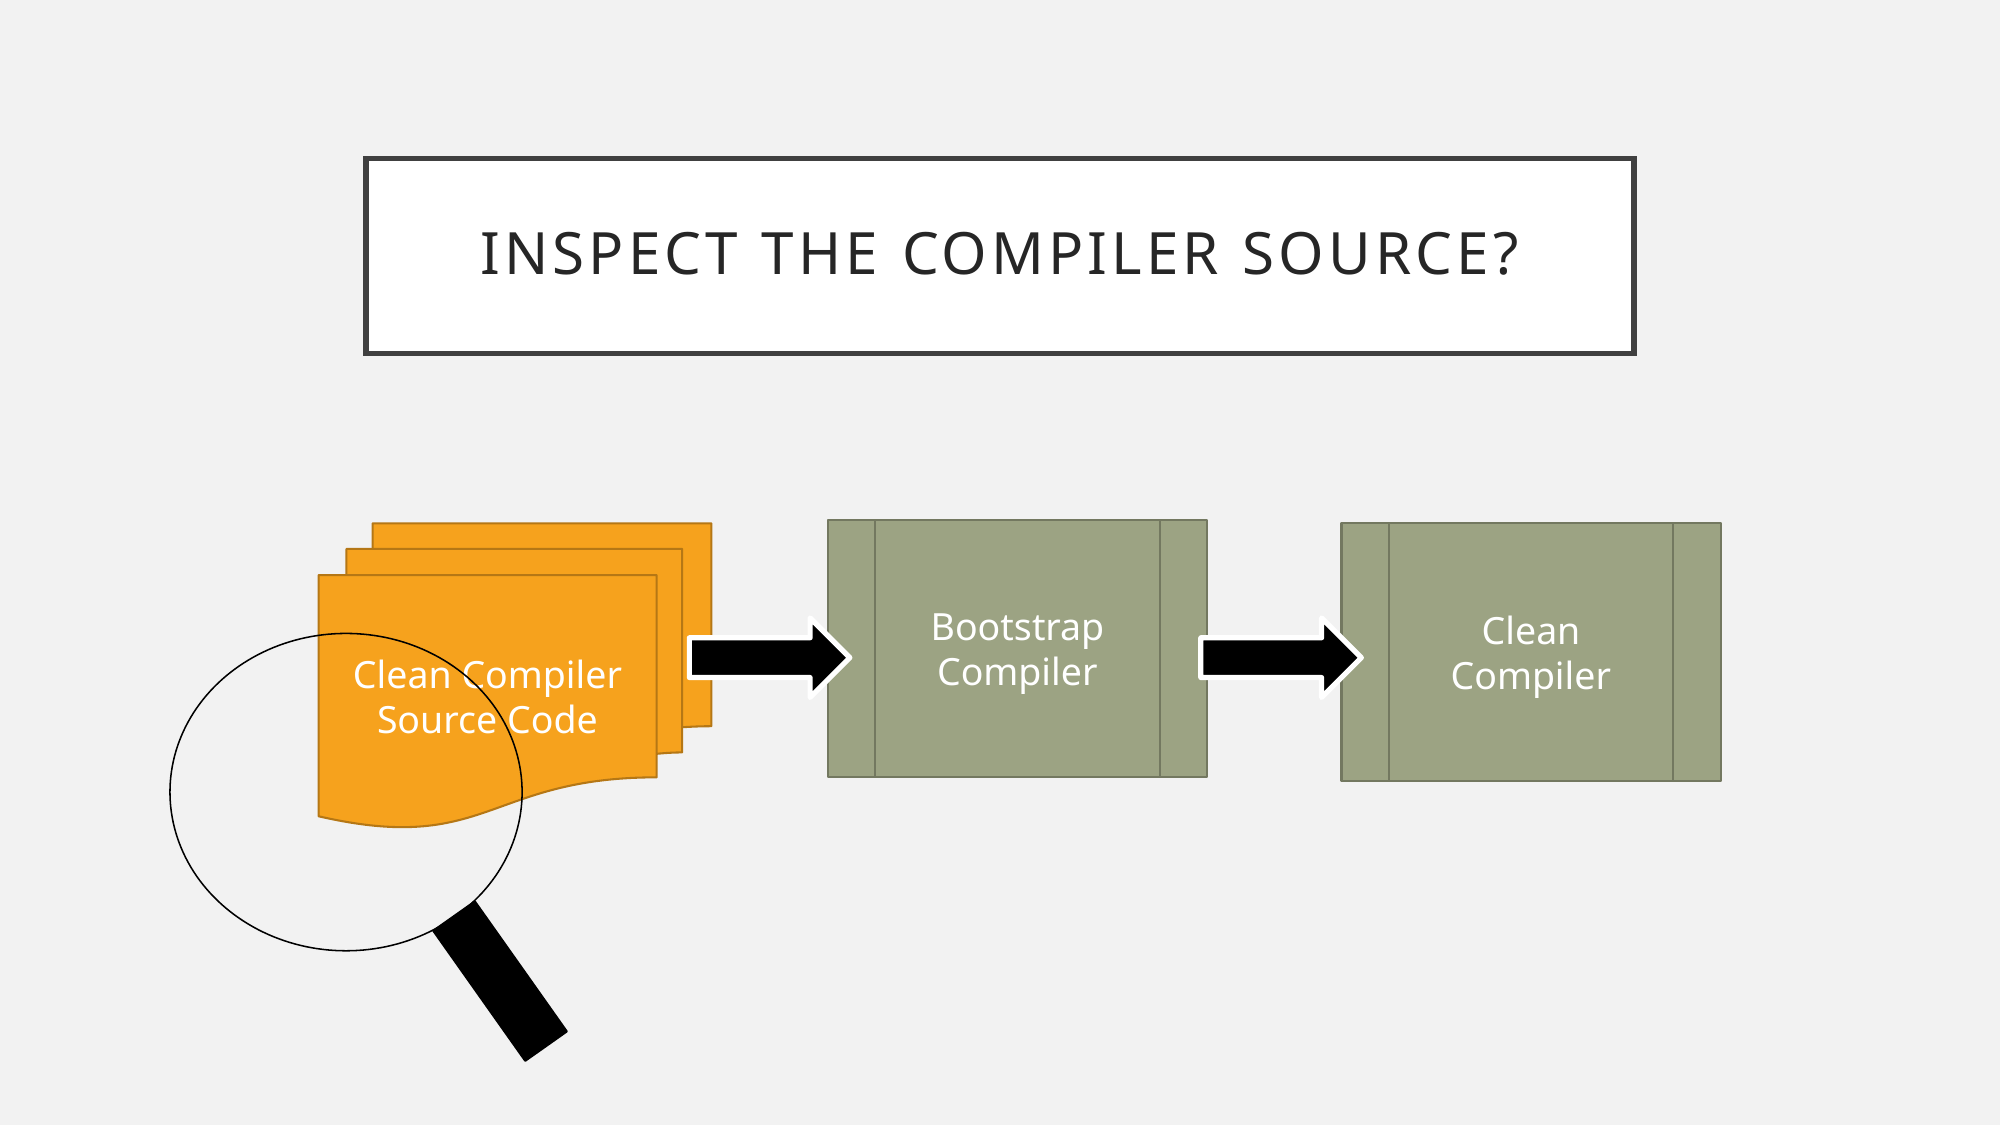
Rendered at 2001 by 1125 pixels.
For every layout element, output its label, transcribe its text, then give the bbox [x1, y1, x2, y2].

title inspect the Compiler Source? [363, 156, 1637, 356]
text_box [1198, 615, 1364, 700]
text_box [432, 900, 568, 1062]
text_box [169, 633, 523, 951]
text_box [686, 615, 853, 700]
text_box Clean Compiler Source Code [317, 522, 713, 801]
text_box Clean Compiler [1340, 522, 1722, 782]
text_box Bootstrap Compiler [827, 519, 1208, 778]
